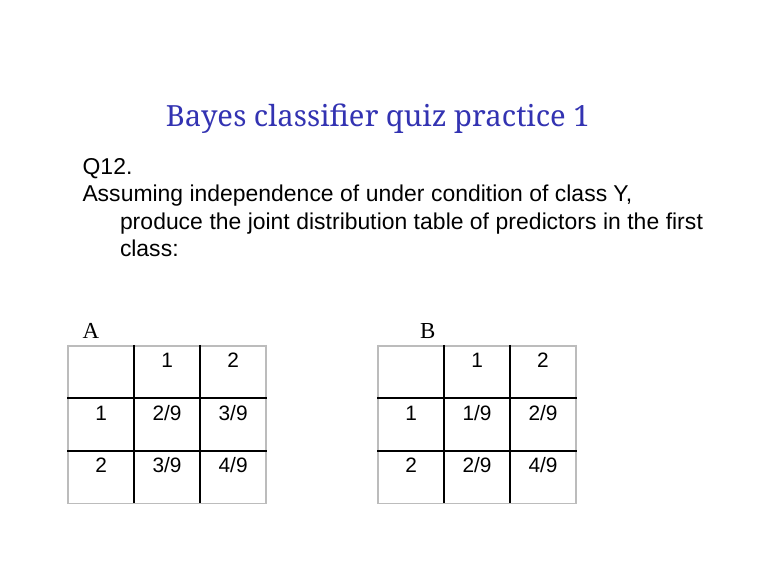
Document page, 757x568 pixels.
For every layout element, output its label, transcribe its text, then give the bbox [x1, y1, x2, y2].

title Bayes classifier quiz practice 1 [94, 97, 662, 192]
